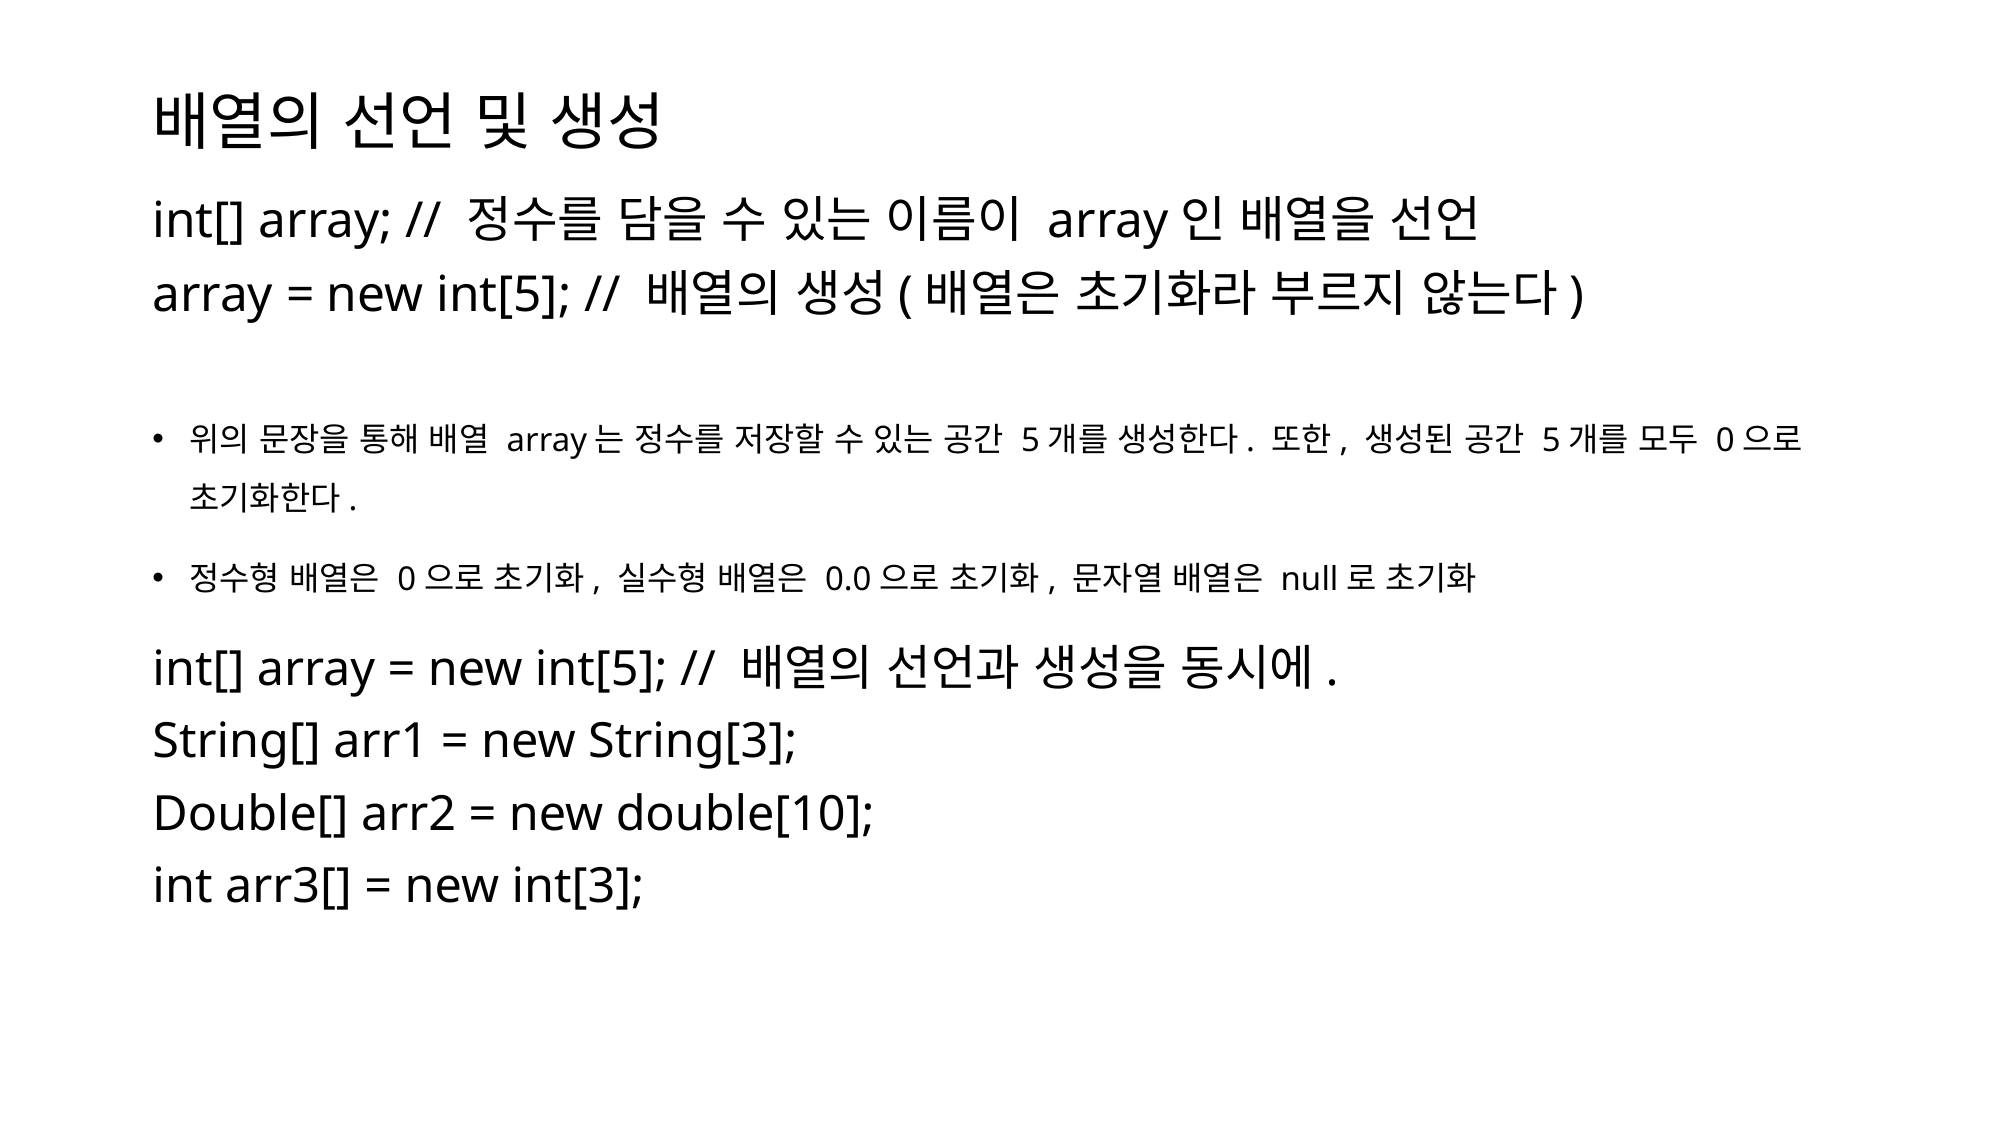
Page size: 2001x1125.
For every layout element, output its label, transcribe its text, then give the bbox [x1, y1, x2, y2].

title 배열의 선언 및 생성 [137, 15, 1863, 187]
list int[] array; // 정수를 담을 수 있는 이름이 array인 배열을 선언 array = new int[5]; // 배열의 생성(배열은 초기화라 부르지 않는다) 위의 문장을 통해 배열 array는 정수를 저장할 수 있는 공간 5개를 생성한다. 또한, 생성된 공간 5개를 모두 0으로 초기화한다. 정수형 배열은 0으로 초기화, 실수형 배열은 0.0으로 초기화, 문자열 배열은 null로 초기화 [137, 187, 1863, 569]
text_box int[] array = new int[5]; // 배열의 선언과 생성을 동시에. String[] arr1 = new String[3]; Double[] arr2 = new double[10]; int arr3[] = new int[3]; [137, 636, 1863, 922]
text_box [137, 569, 1863, 636]
